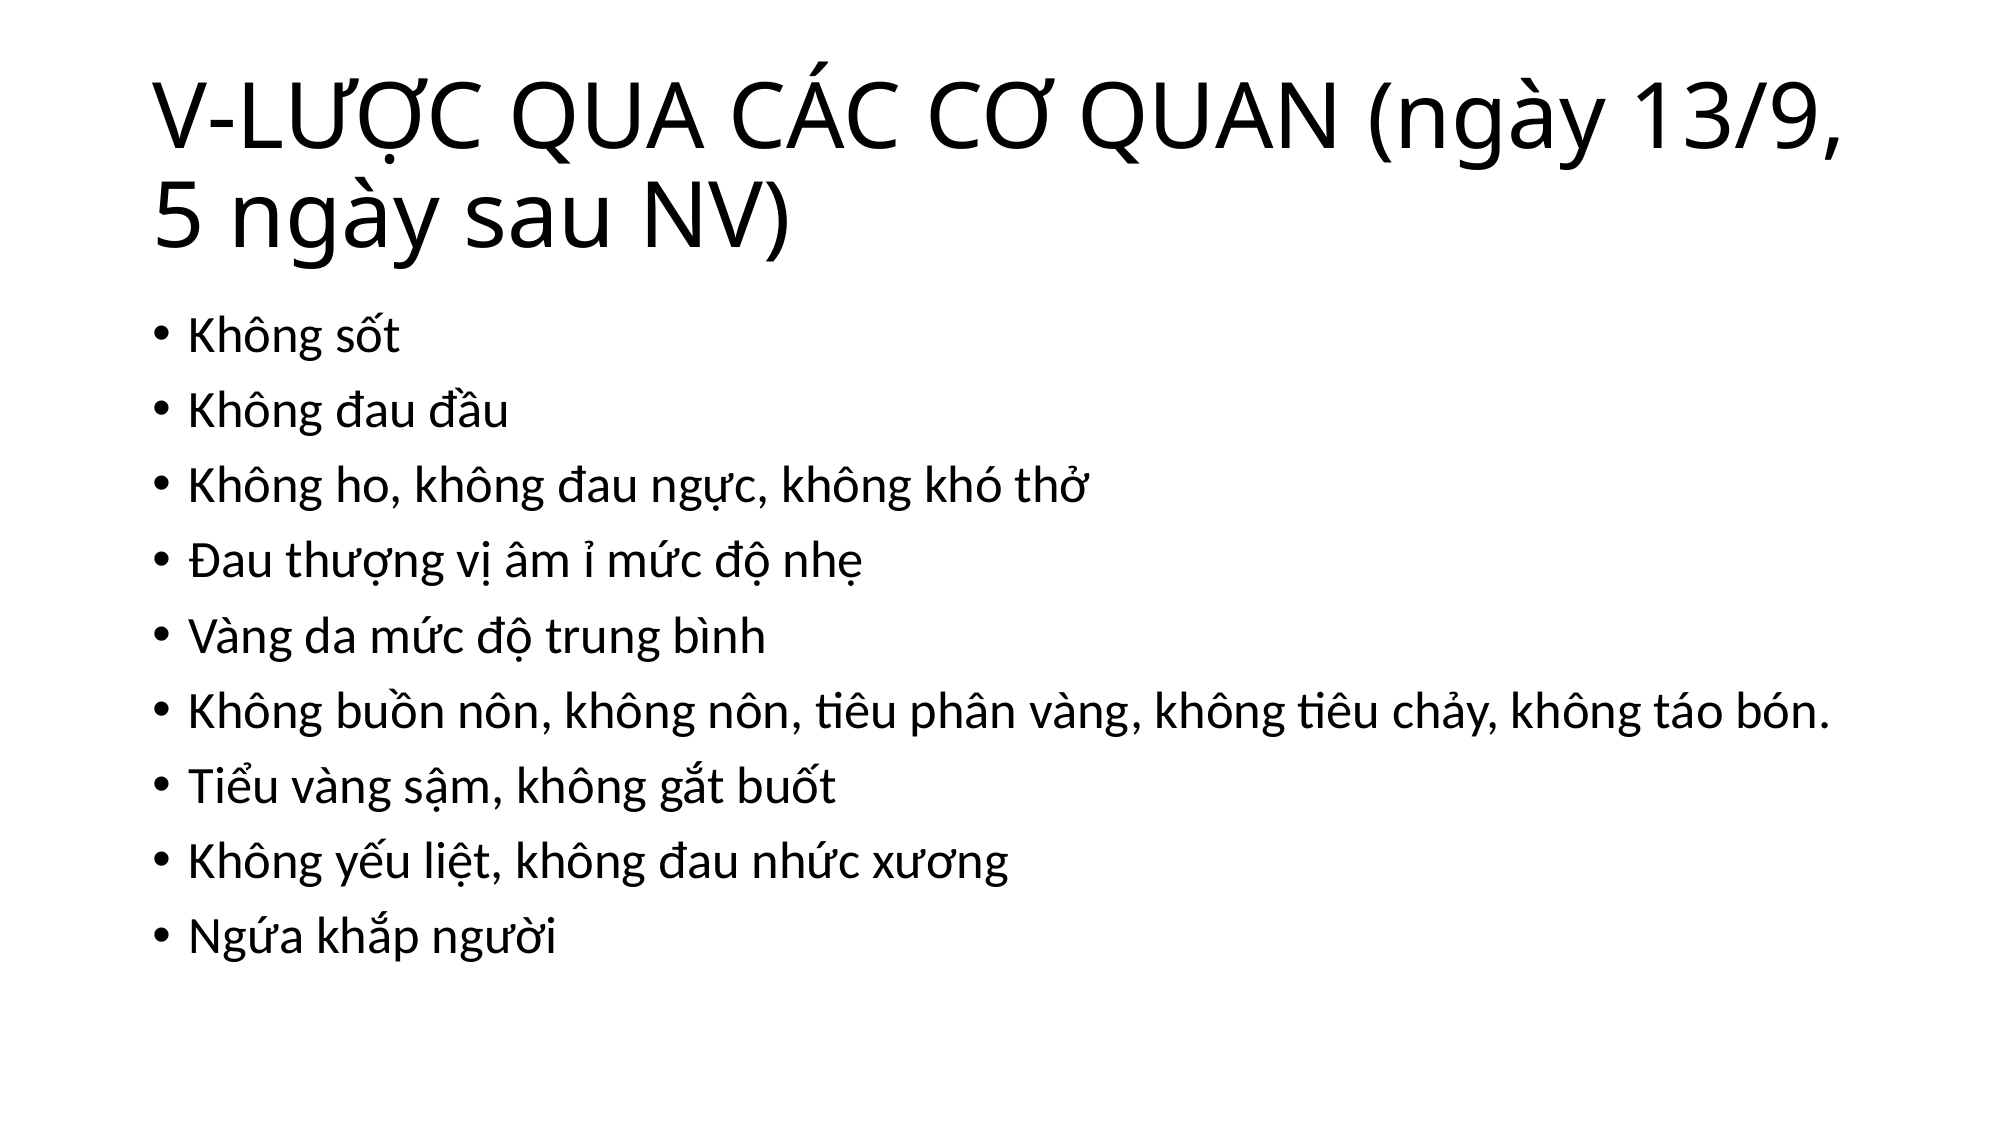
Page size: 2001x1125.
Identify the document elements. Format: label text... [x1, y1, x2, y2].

title V-LƯỢC QUA CÁC CƠ QUAN (ngày 13/9, 5 ngày sau NV) [137, 59, 1863, 278]
list Không sốt Không đau đầu Không ho, không đau ngực, không khó thở Đau thượng vị âm ỉ mức độ nhẹ Vàng da mức độ trung bình Không buồn nôn, không nôn, tiêu phân vàng, không tiêu chảy, không táo bón. Tiểu vàng sậm, không gắt buốt Không yếu liệt, không đau nhức xương Ngứa khắp người [137, 299, 1863, 1014]
